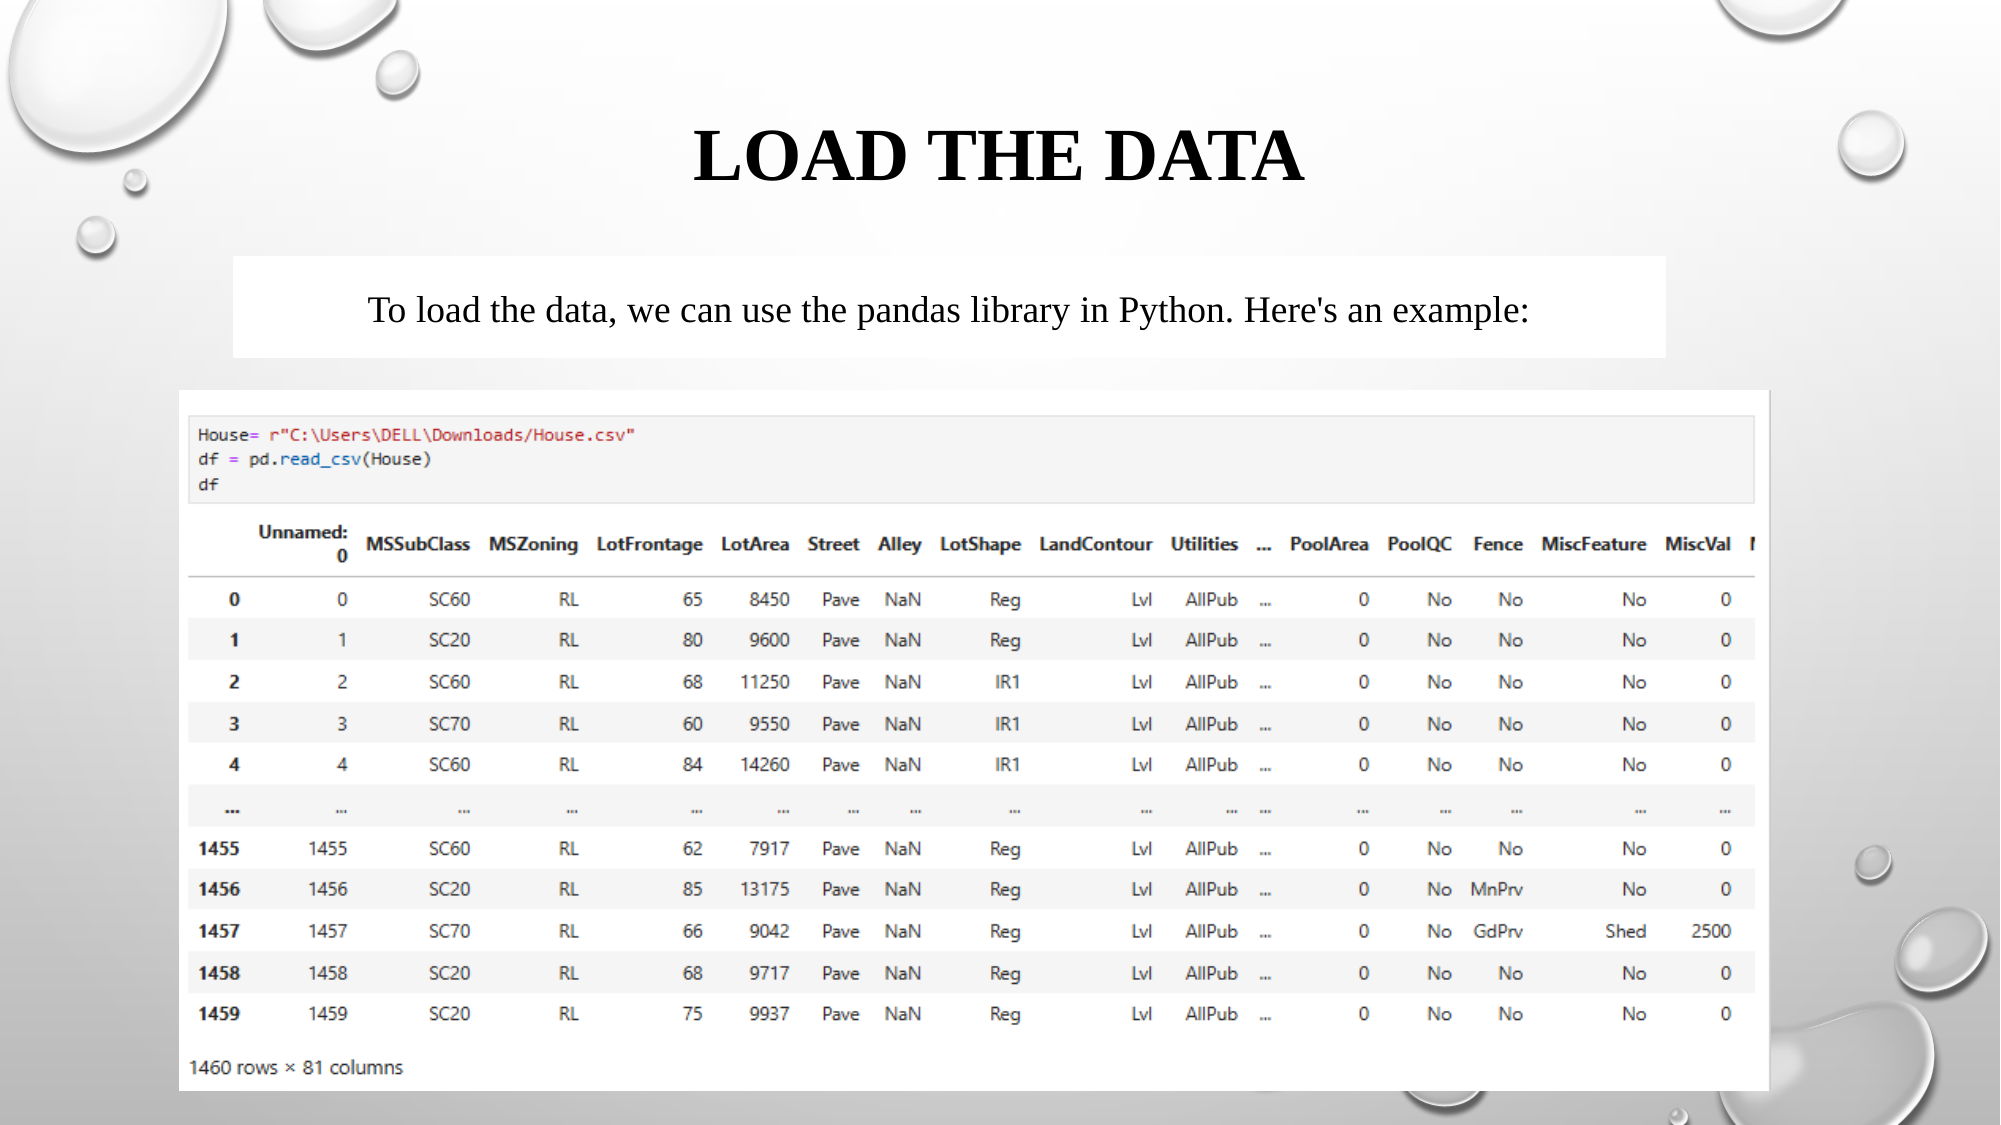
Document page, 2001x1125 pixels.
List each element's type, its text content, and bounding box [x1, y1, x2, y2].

text_box To load the data, we can use the pandas library in Python. Here's an example: [233, 256, 1666, 358]
title Load the data [149, 54, 1851, 258]
picture [0, 0, 2000, 1125]
